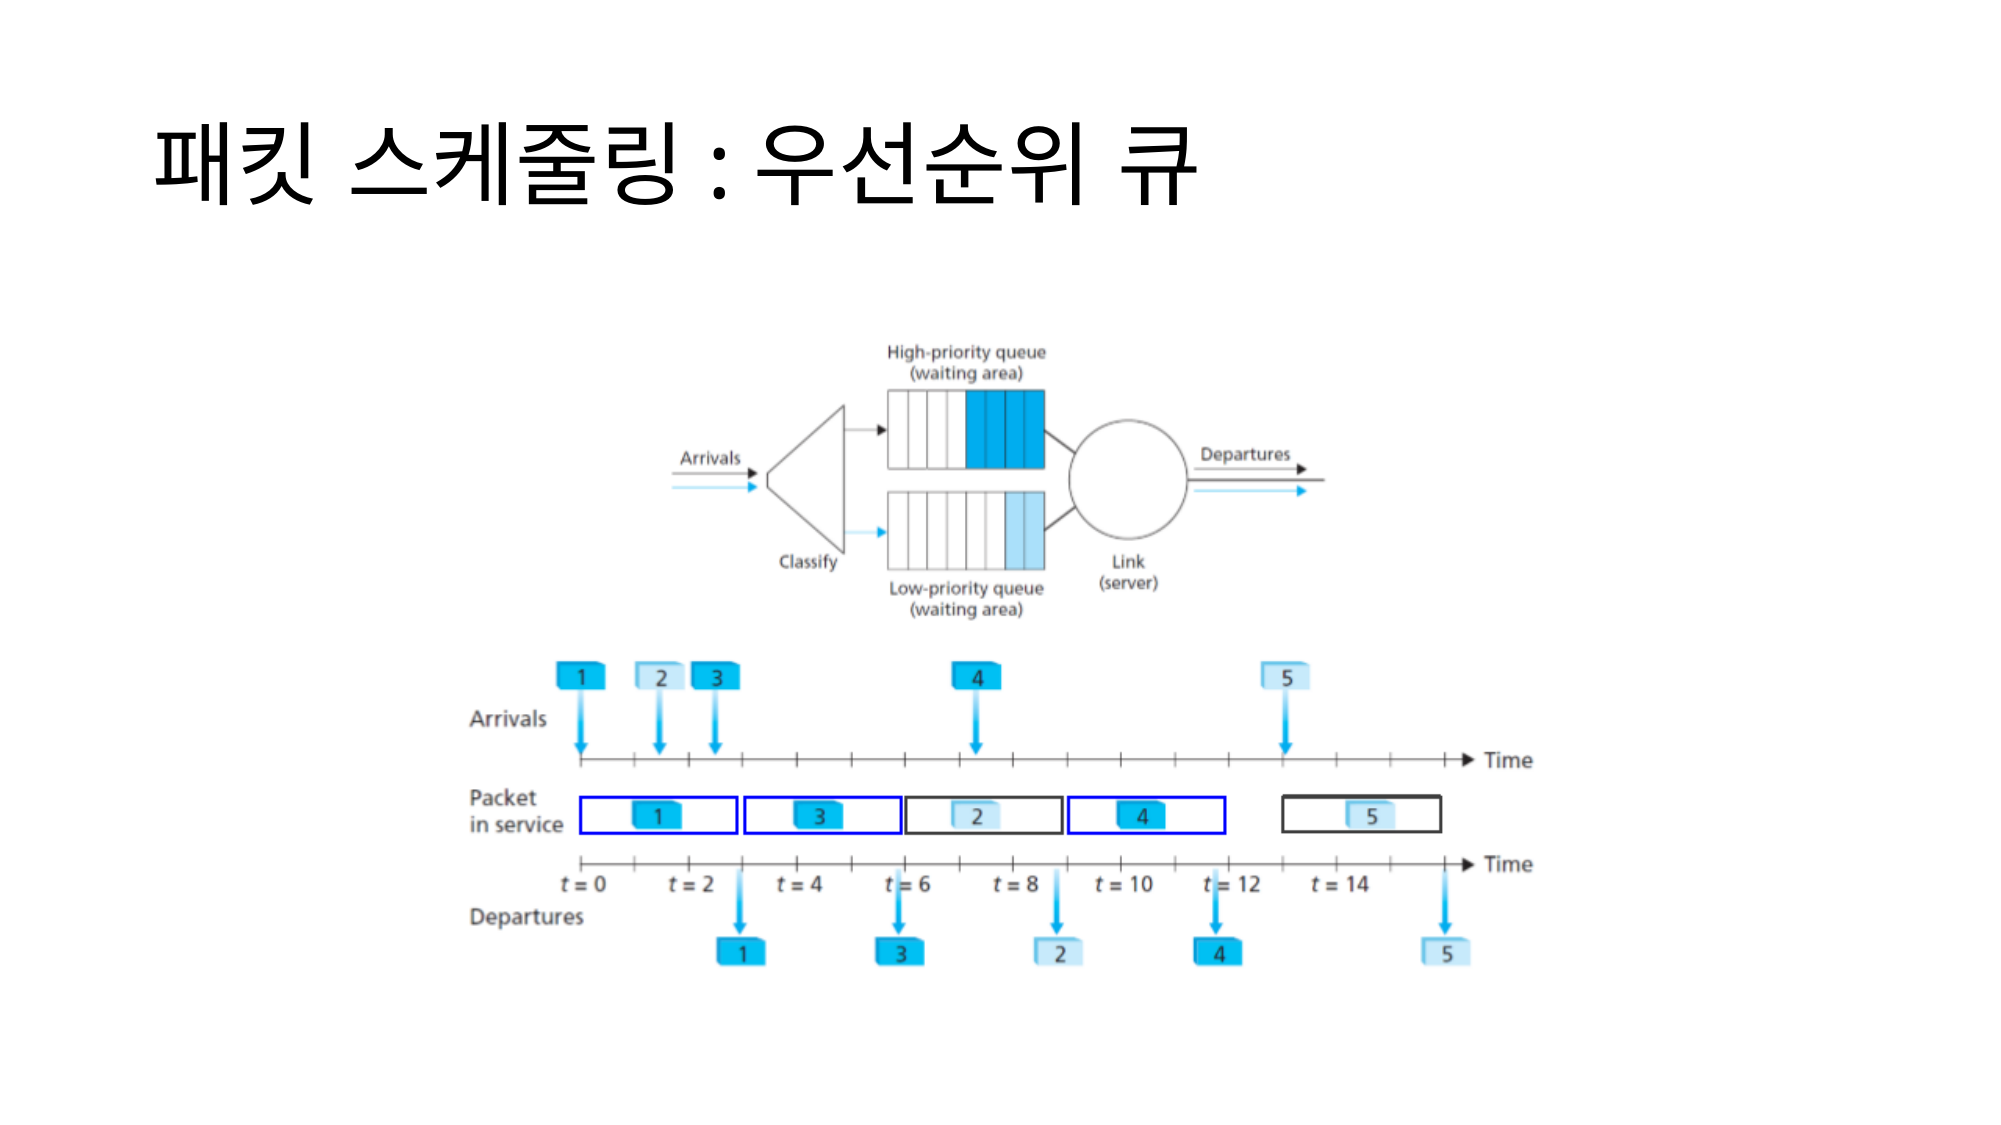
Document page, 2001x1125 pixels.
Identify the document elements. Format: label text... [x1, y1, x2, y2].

title 패킷 스케줄링:우선순위 큐 [137, 59, 1863, 278]
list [437, 336, 1563, 976]
